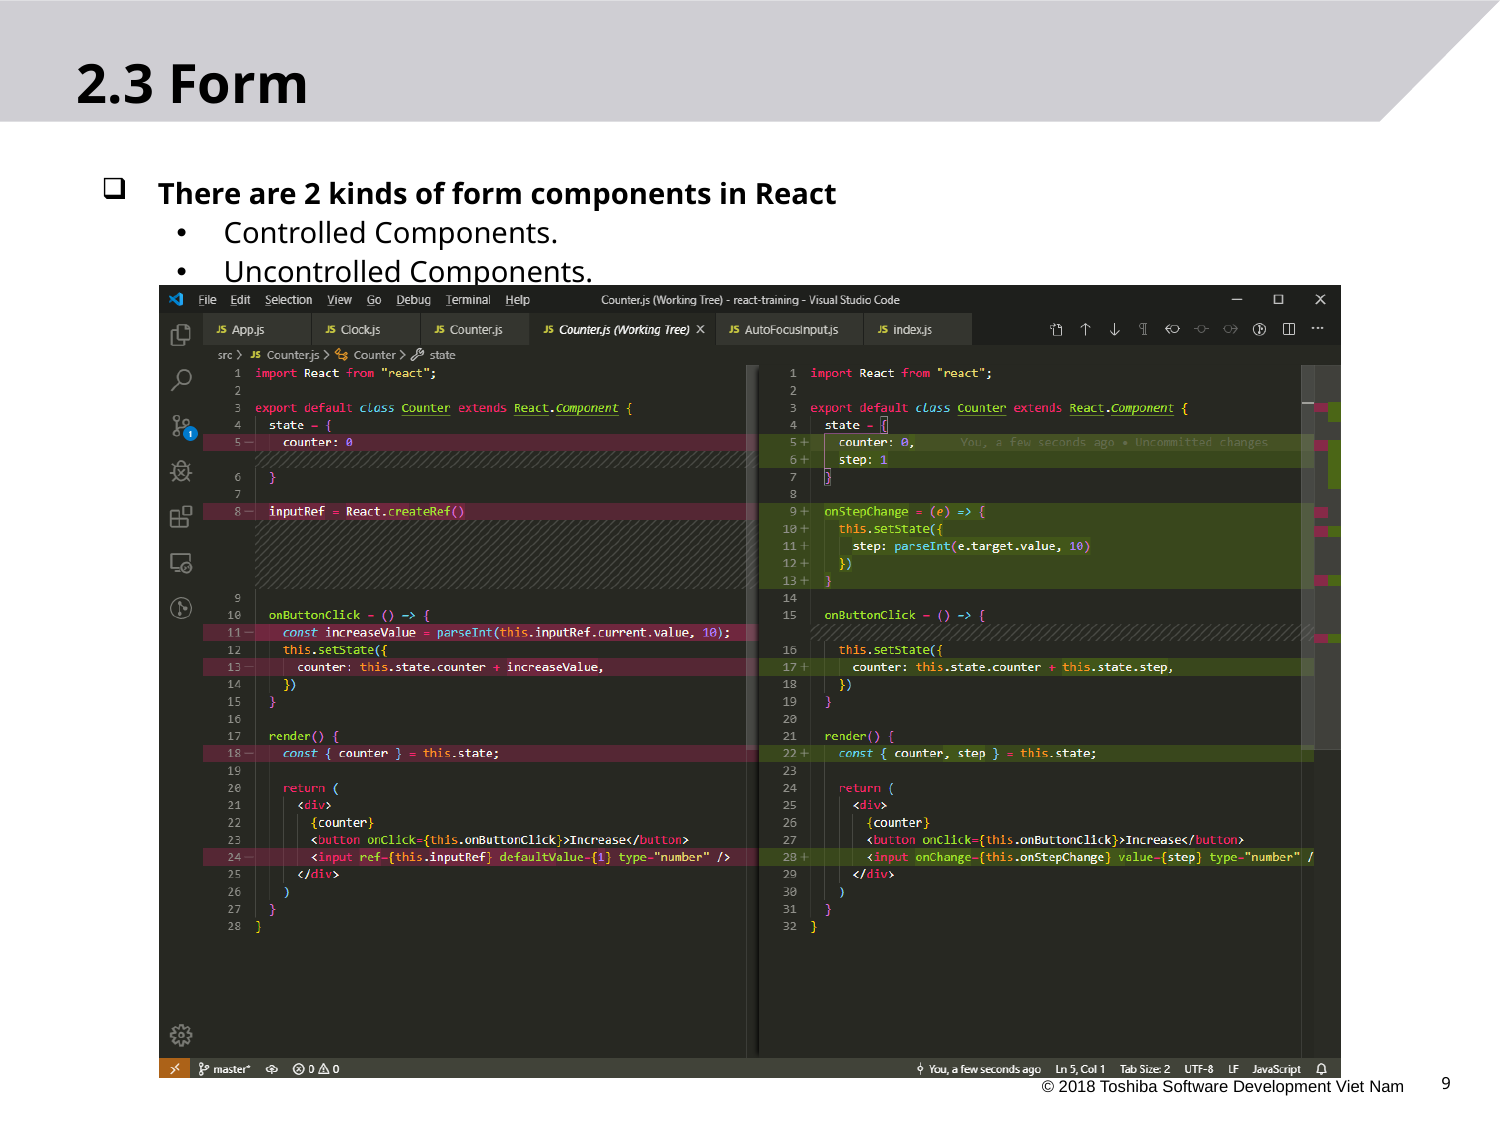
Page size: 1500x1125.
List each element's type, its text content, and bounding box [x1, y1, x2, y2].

text_box There are 2 kinds of form components in React Controlled Components. Uncontrolled Components. [101, 167, 1449, 245]
picture [159, 285, 1341, 1078]
list 2.3 Form [0, 0, 1500, 122]
